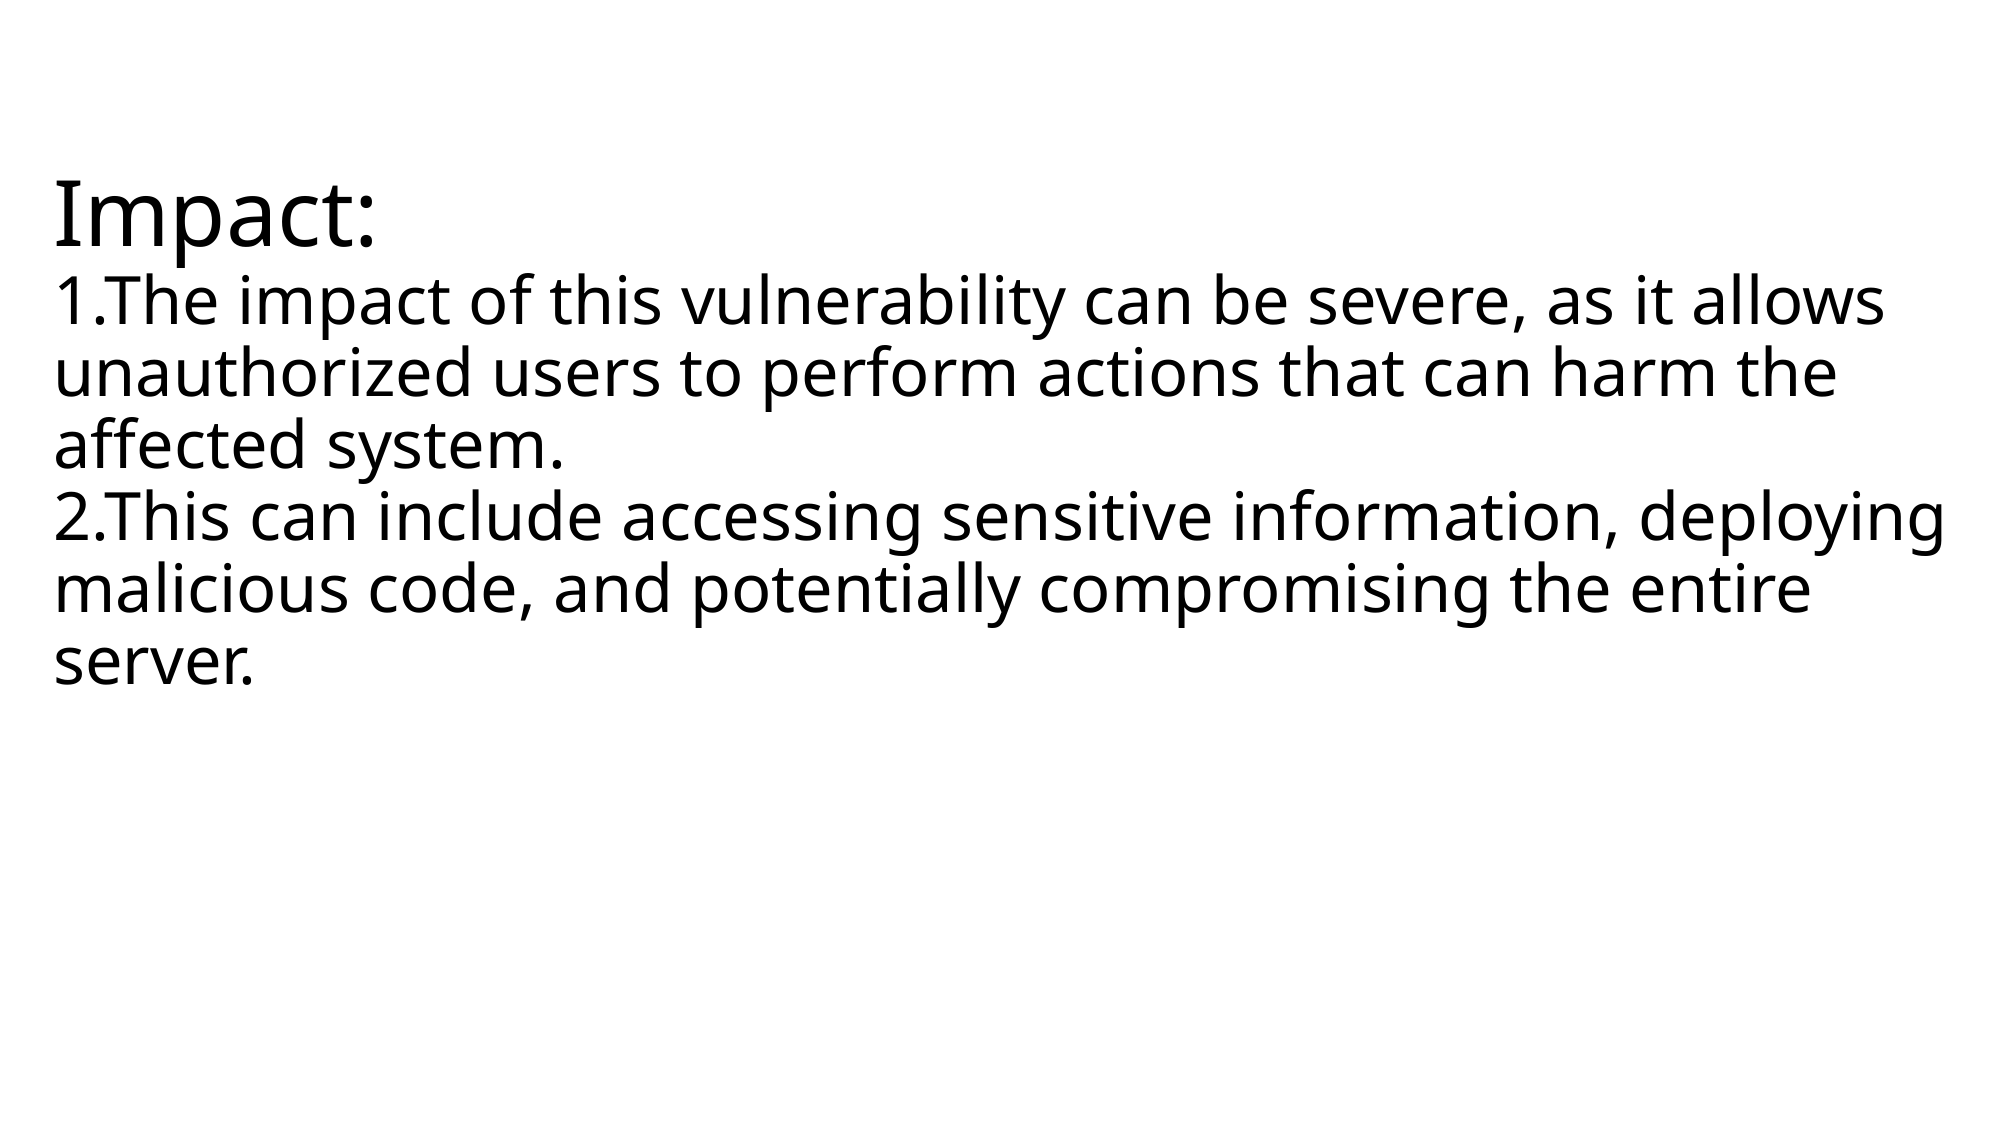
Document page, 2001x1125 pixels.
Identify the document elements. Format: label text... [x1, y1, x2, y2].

title Impact: 1.The impact of this vulnerability can be severe, as it allows unauthorized users to perform actions that can harm the affected system. 2.This can include accessing sensitive information, deploying malicious code, and potentially compromising the entire server. [38, 149, 2000, 717]
